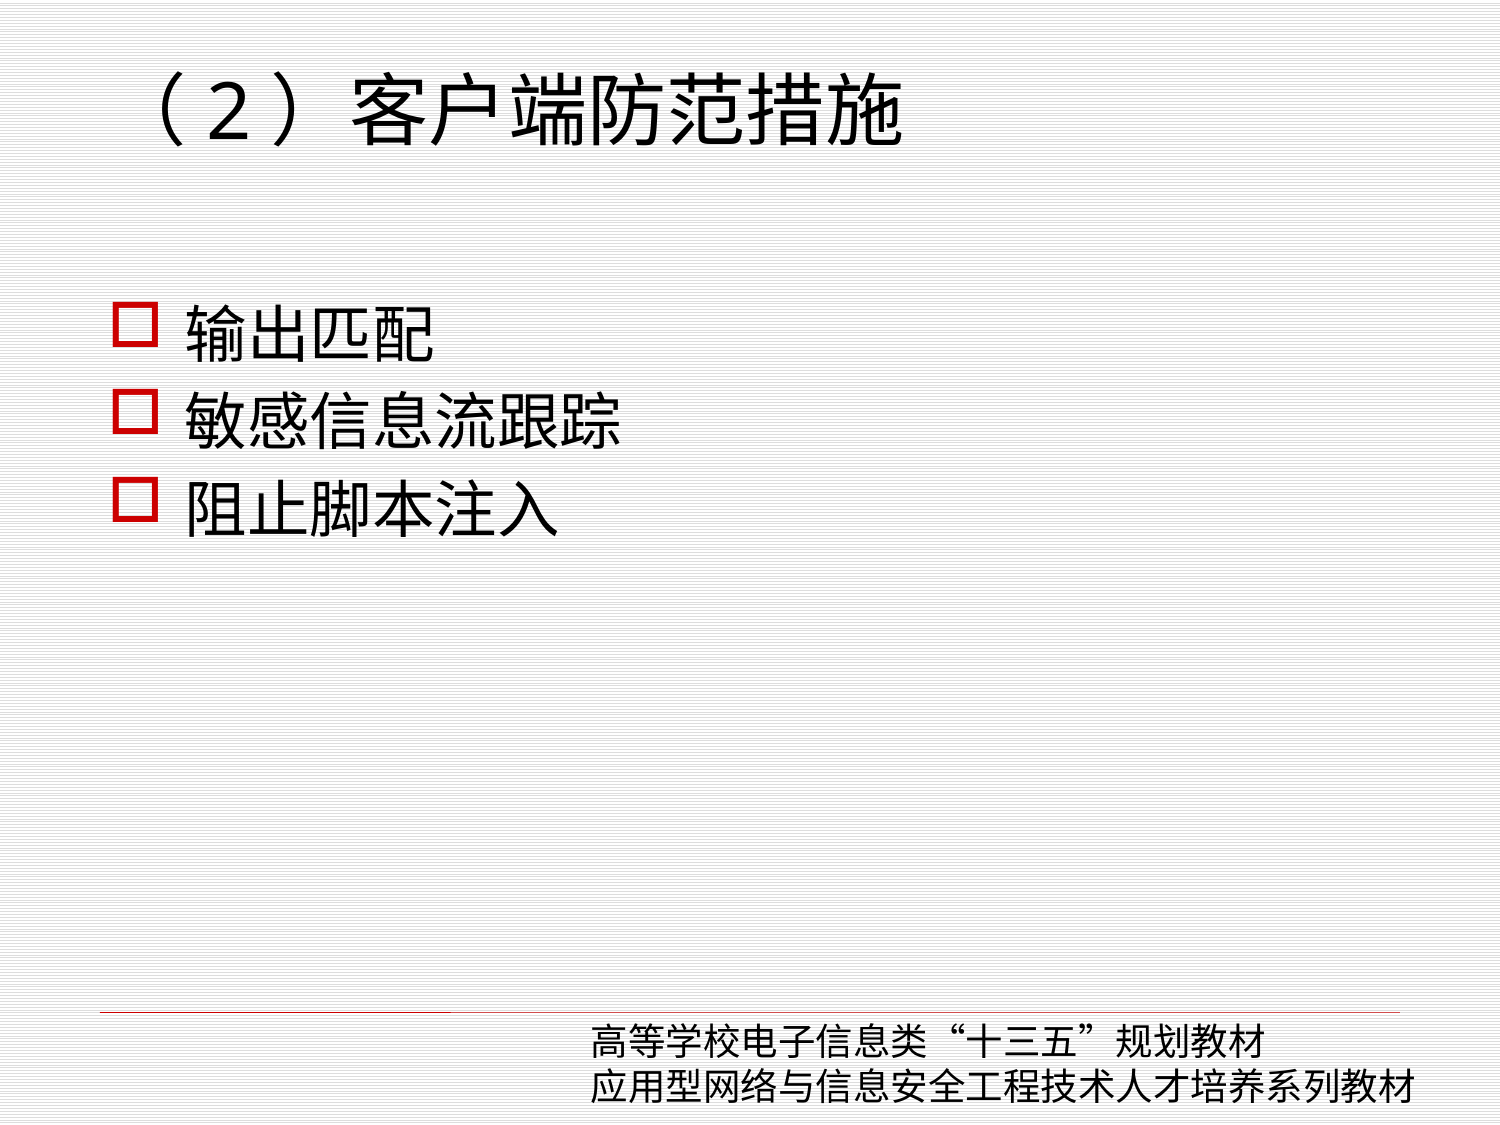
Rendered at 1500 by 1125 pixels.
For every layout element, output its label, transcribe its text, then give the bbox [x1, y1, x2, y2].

list 输出匹配 敏感信息流跟踪 阻止脚本注入 [92, 287, 1406, 988]
text_box 高等学校电子信息类“十三五”规划教材 应用型网络与信息安全工程技术人才培养系列教材 [576, 1010, 1435, 1116]
title （2）客户端防范措施 [92, 48, 1406, 163]
